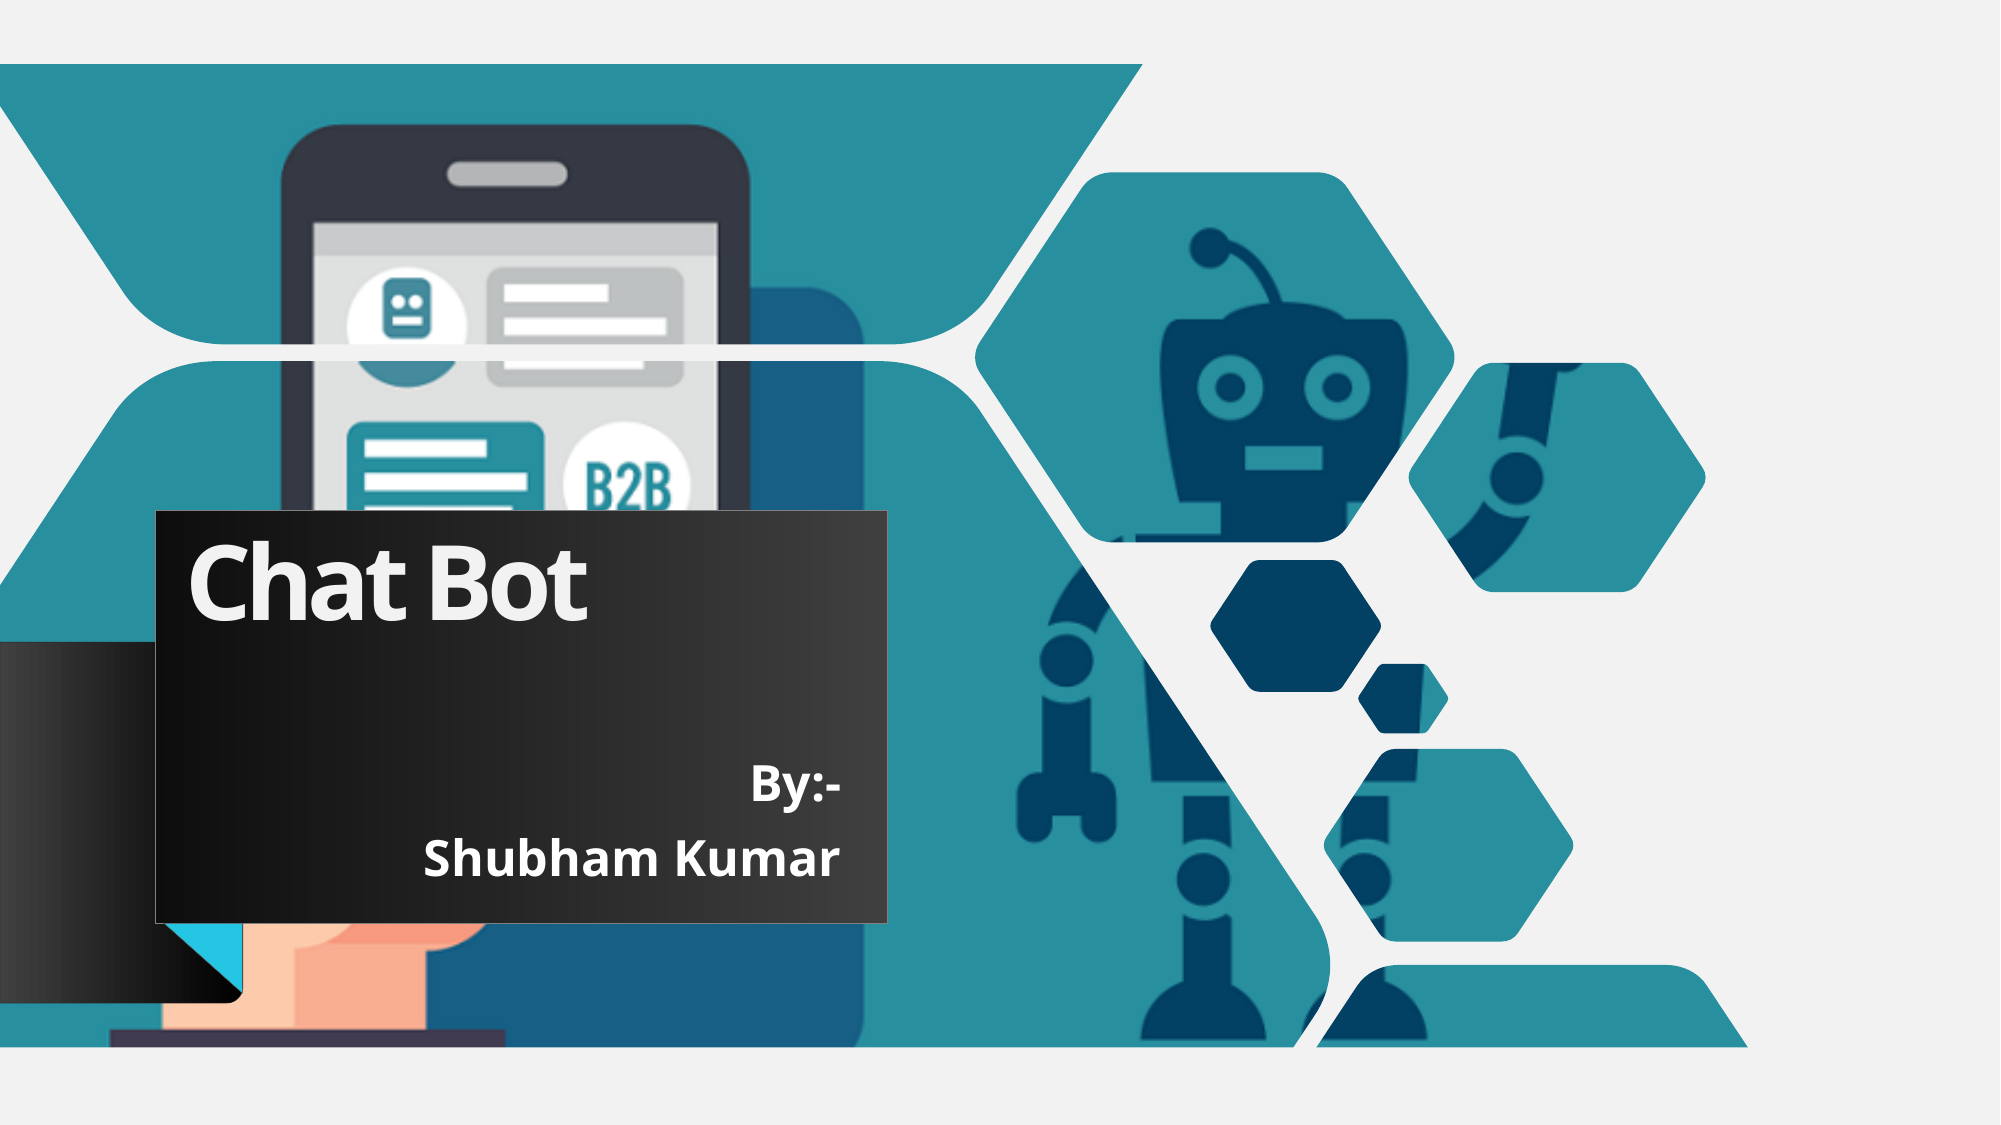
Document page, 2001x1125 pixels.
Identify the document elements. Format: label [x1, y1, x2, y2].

picture [0, 64, 1748, 1048]
